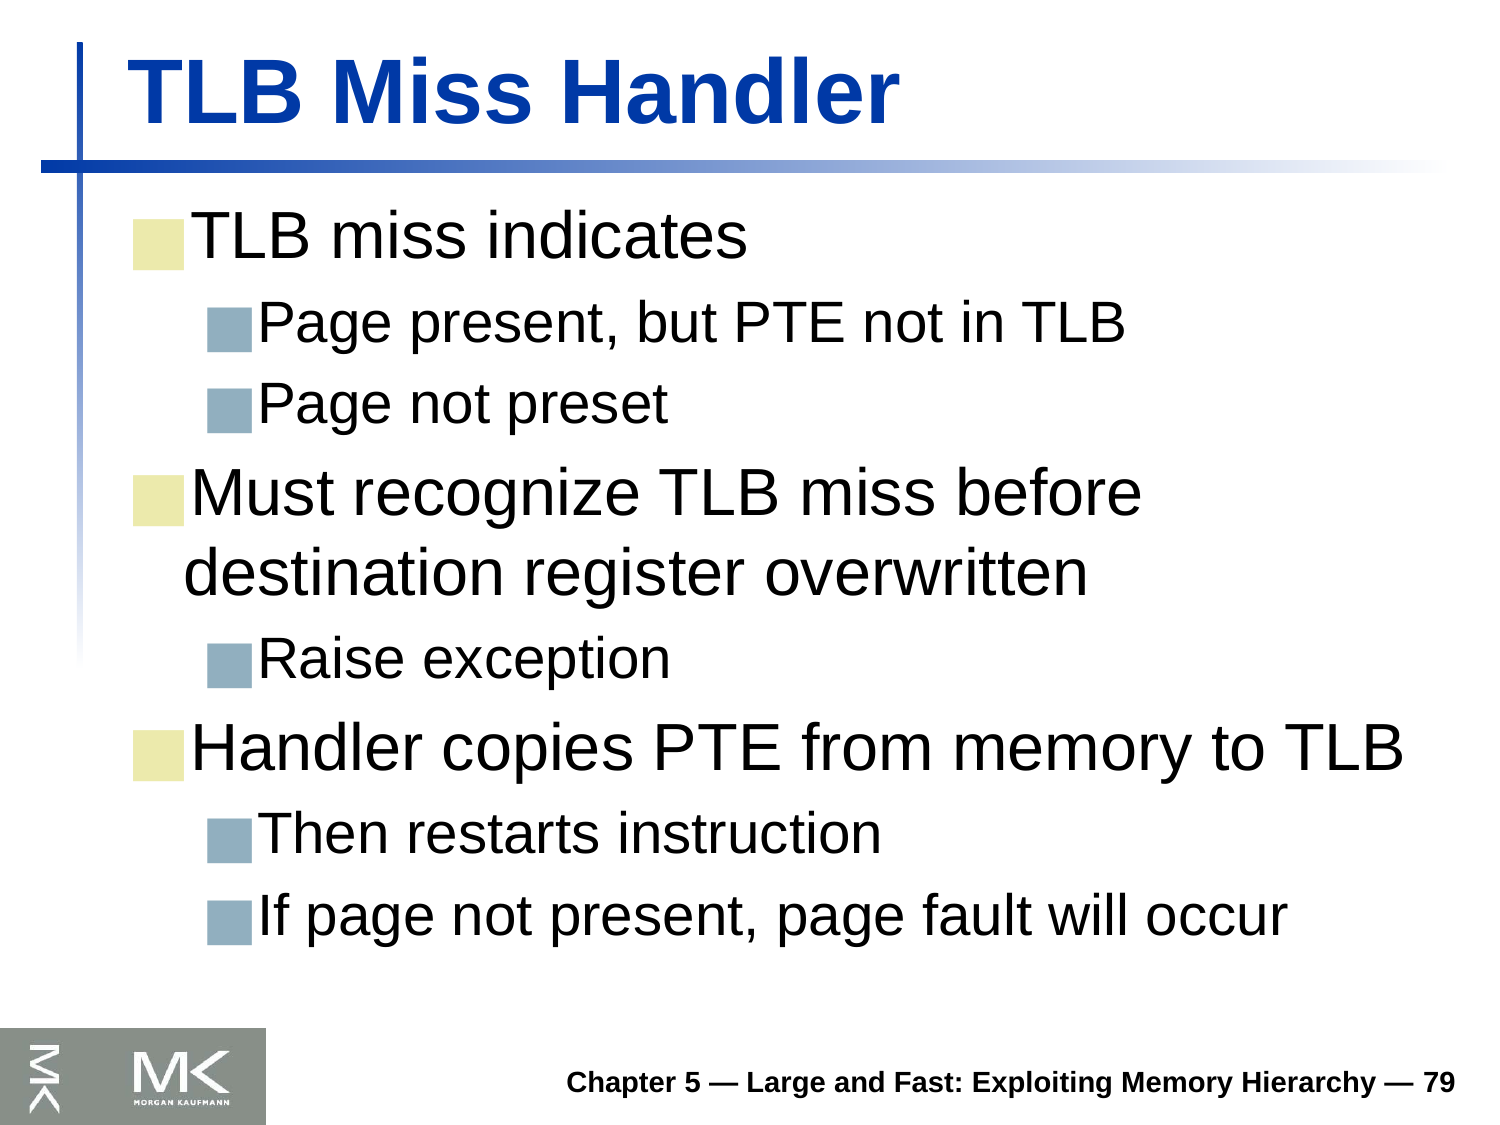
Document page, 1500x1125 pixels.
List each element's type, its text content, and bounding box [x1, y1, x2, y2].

list TLB miss indicates Page present, but PTE not in TLB Page not preset Must recognize TLB miss before destination register overwritten Raise exception Handler copies PTE from memory to TLB Then restarts instruction If page not present, page fault will occur [112, 184, 1469, 1024]
title TLB Miss Handler [112, 0, 1468, 149]
text_box Chapter 5 — Large and Fast: Exploiting Memory Hierarchy — ‹#› [277, 1046, 1471, 1106]
picture [0, 1028, 266, 1125]
